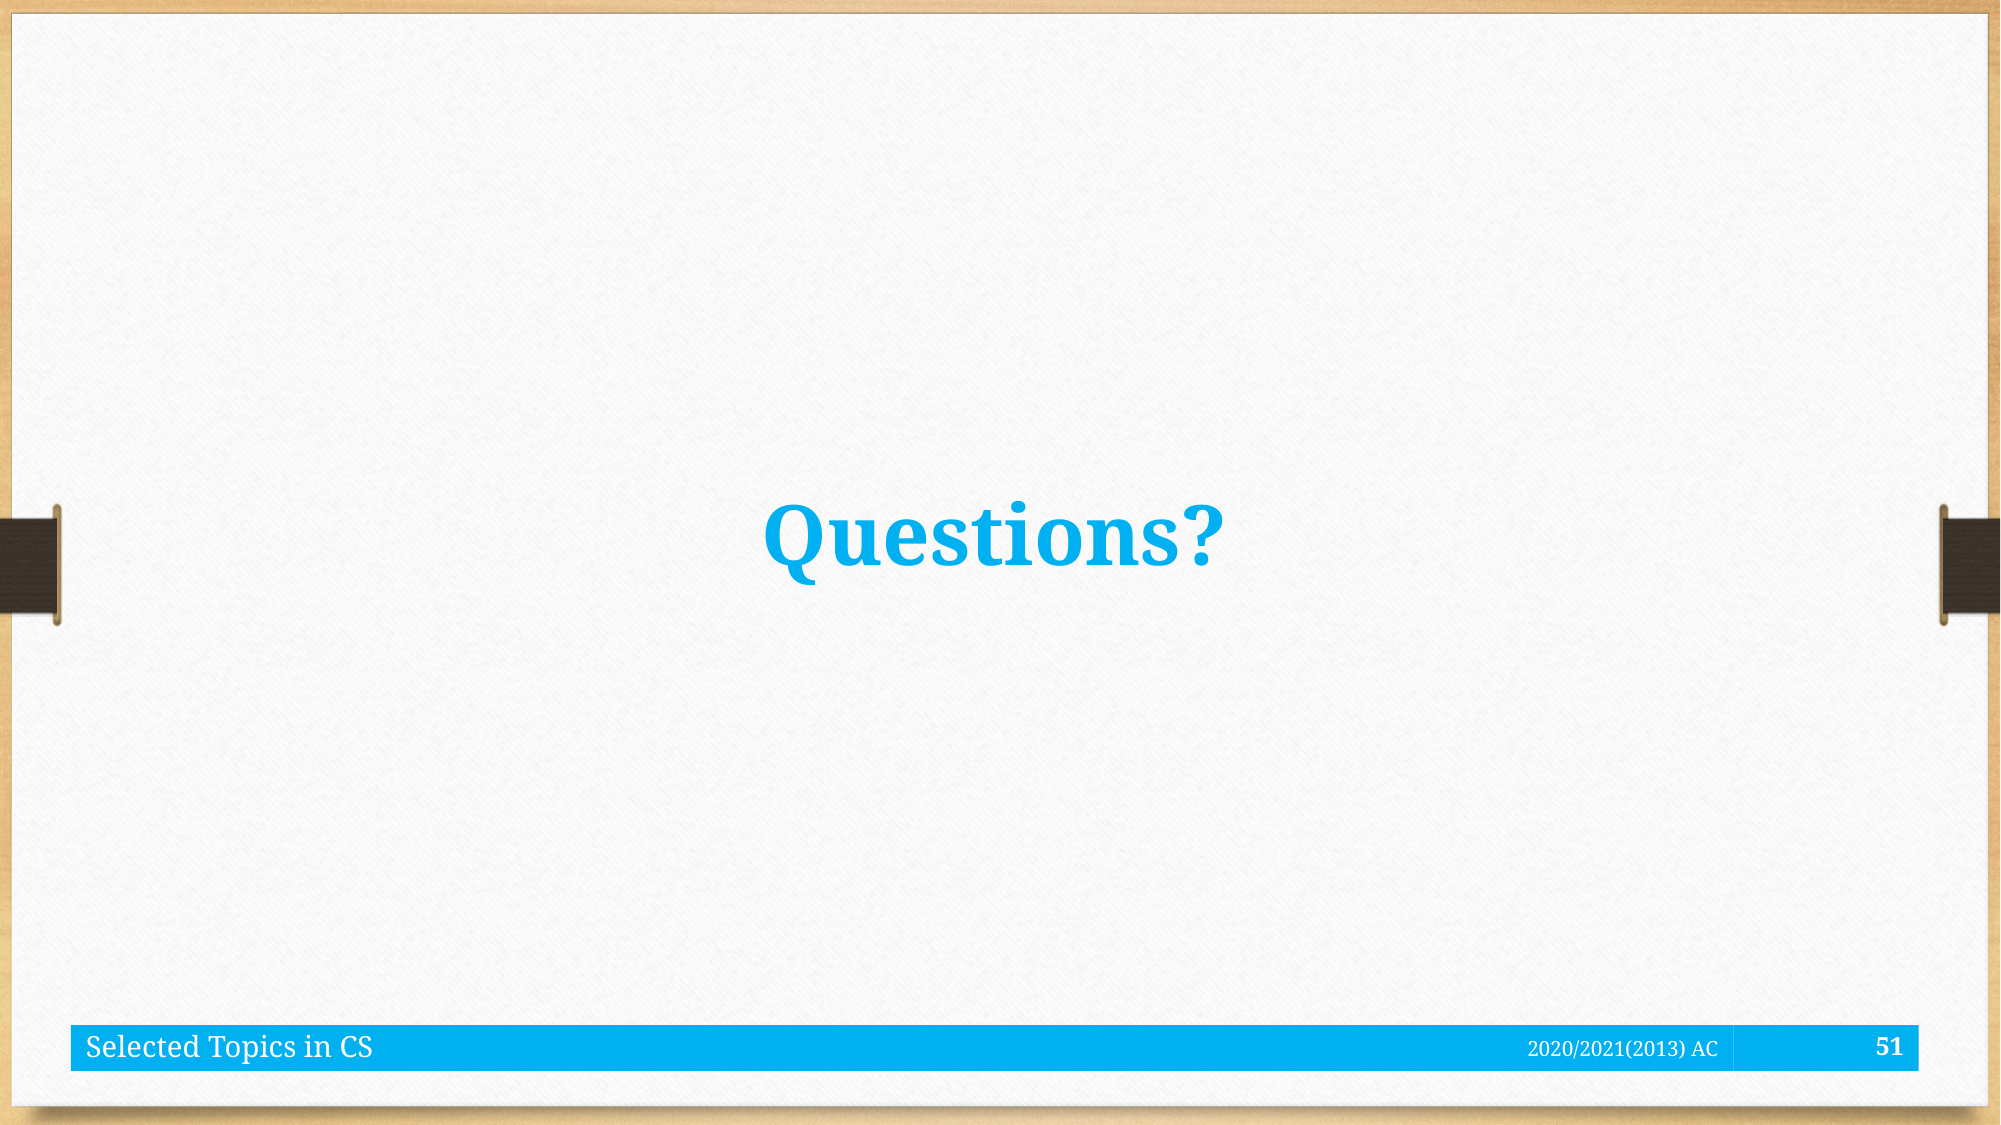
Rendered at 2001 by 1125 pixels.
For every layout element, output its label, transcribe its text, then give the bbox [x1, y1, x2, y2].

slide_number 51 [1734, 1025, 1919, 1071]
list Questions? [147, 474, 1841, 625]
slide_number 2020/2021(2013) AC [1350, 1025, 1734, 1071]
picture [0, 0, 2001, 1125]
footer Selected Topics in CS [70, 1025, 1350, 1071]
